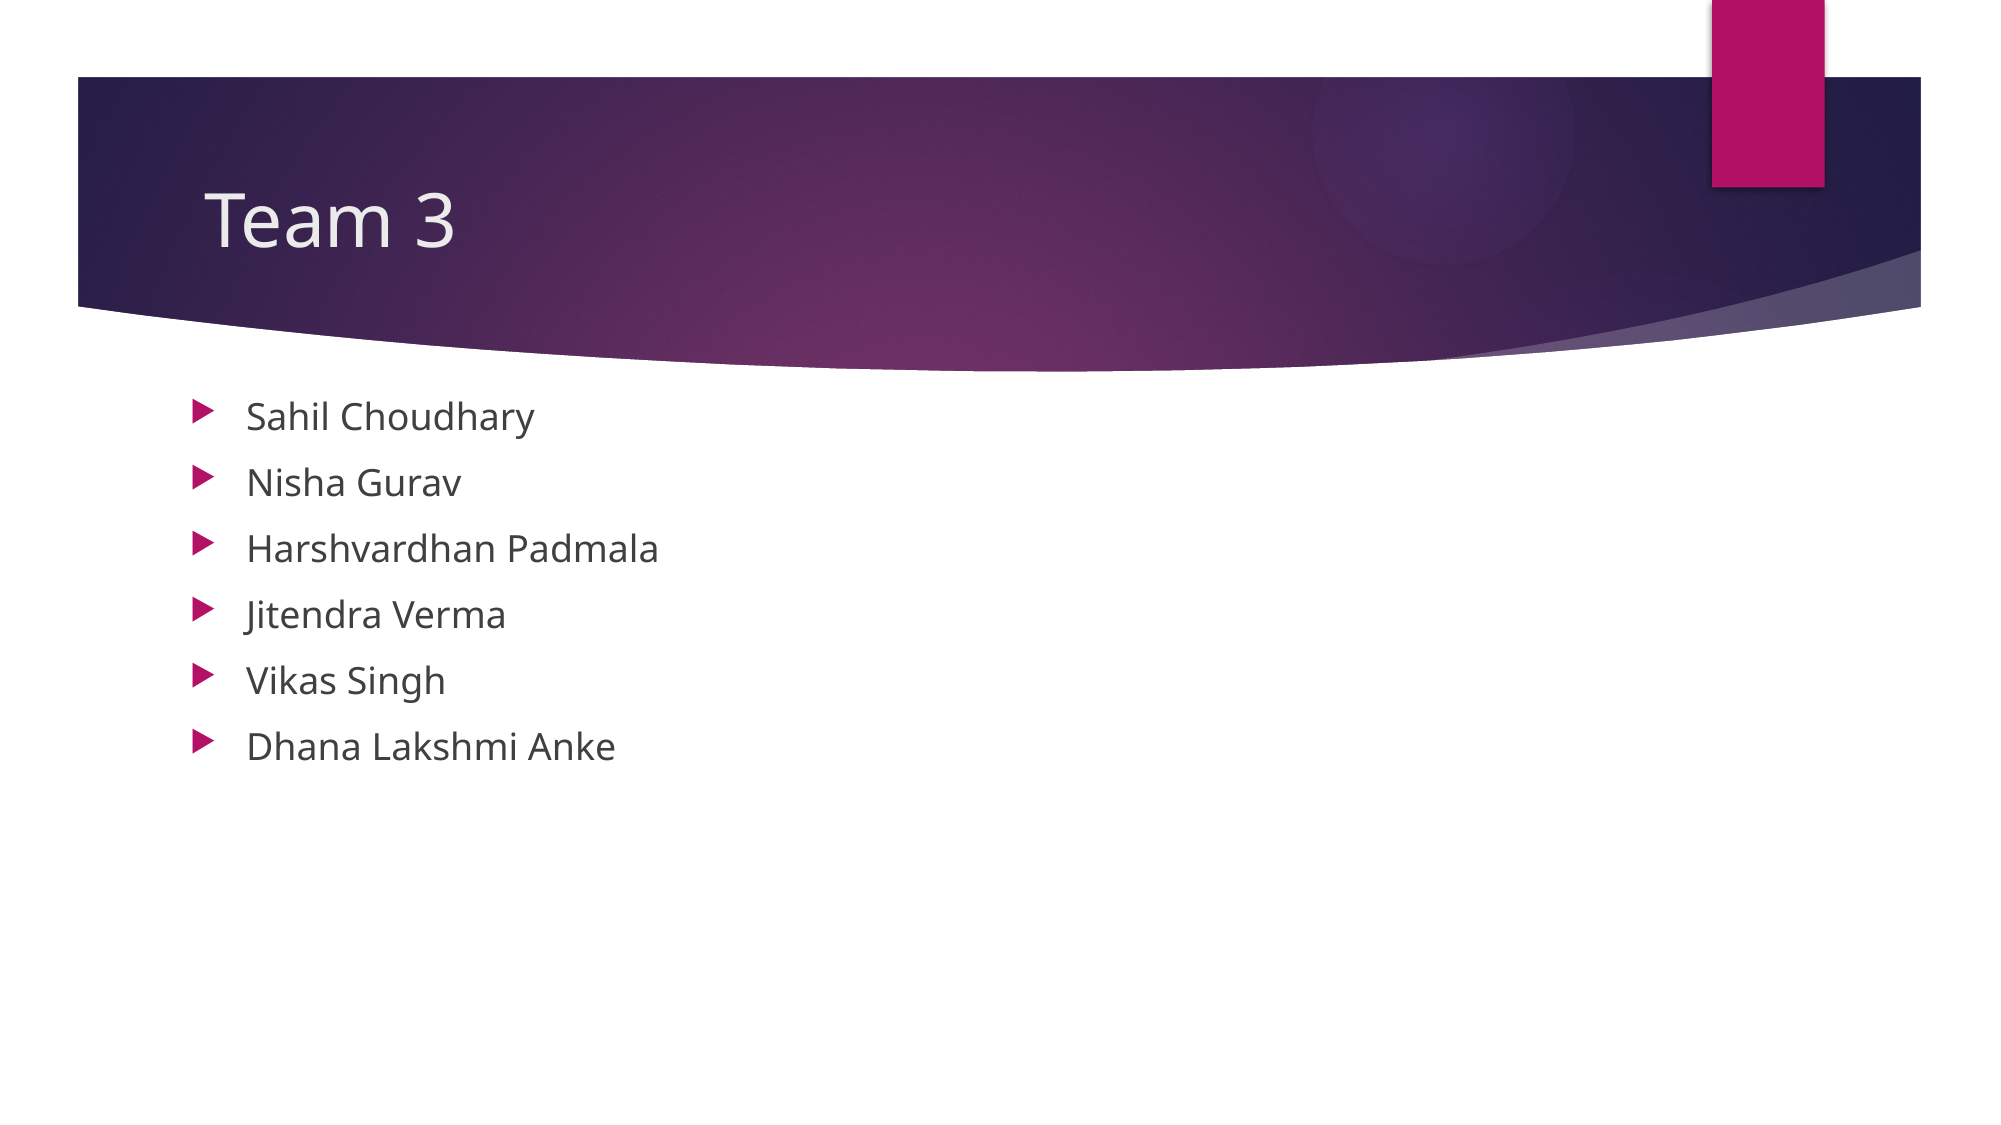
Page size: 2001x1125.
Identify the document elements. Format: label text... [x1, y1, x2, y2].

title Team 3 [189, 159, 1627, 276]
list Sahil Choudhary Nisha Gurav Harshvardhan Padmala Jitendra Verma Vikas Singh Dhana Lakshmi Anke [174, 385, 728, 875]
